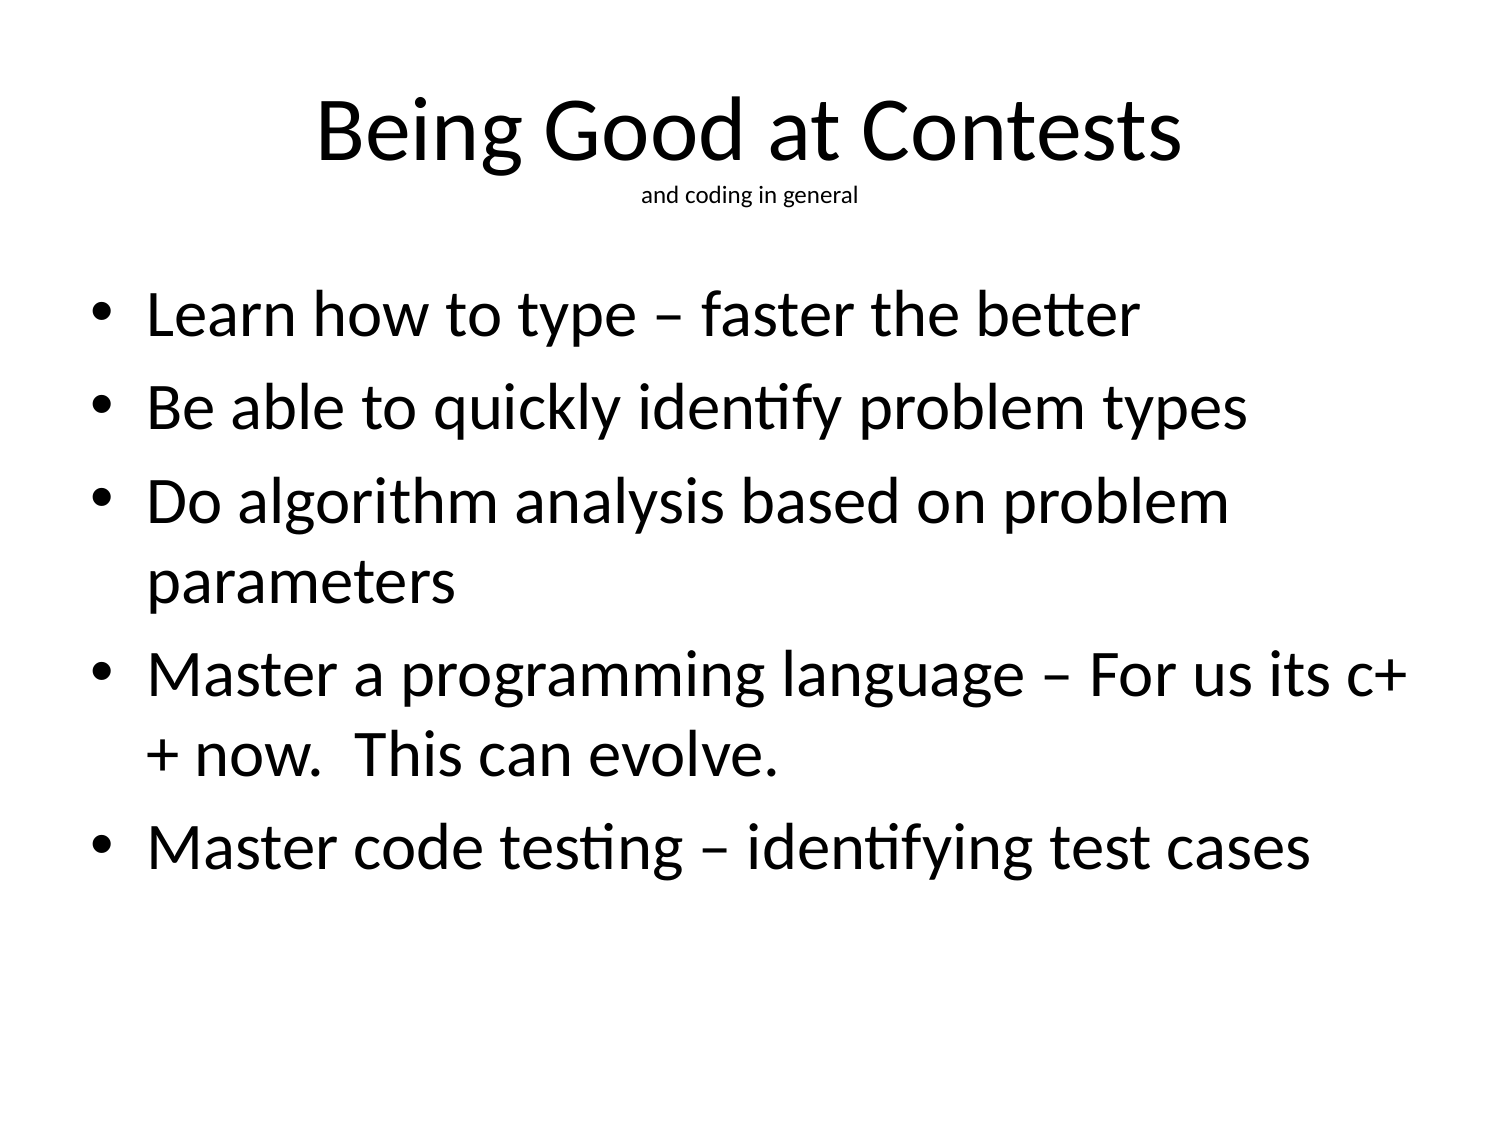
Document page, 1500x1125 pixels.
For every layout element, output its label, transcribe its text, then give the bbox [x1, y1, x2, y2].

title Being Good at Contests and coding in general [75, 45, 1425, 233]
list Learn how to type – faster the better Be able to quickly identify problem types Do algorithm analysis based on problem parameters Master a programming language – For us its c++ now. This can evolve. Master code testing – identifying test cases [75, 262, 1425, 1005]
